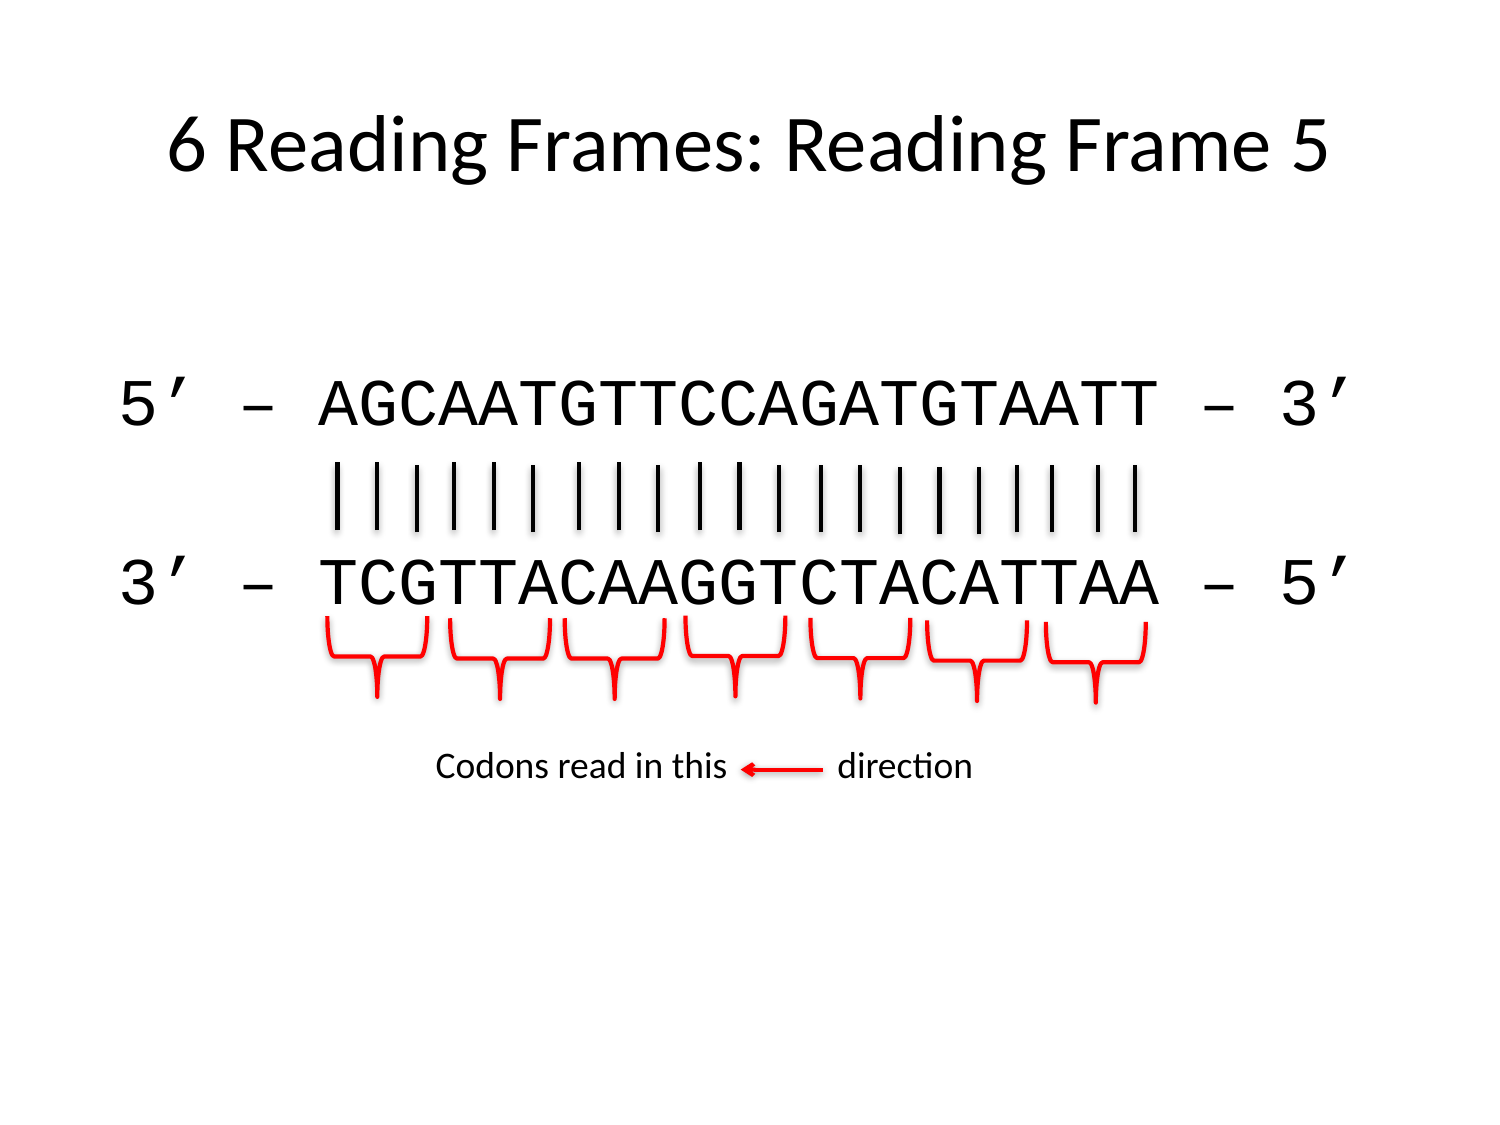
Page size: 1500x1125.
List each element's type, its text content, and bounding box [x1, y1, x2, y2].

text_box 3’ – TCGTTACAAGGTCTACATTAA – 5’ [104, 530, 1425, 625]
text_box [562, 618, 667, 702]
text_box 5’ – AGCAATGTTCCAGATGTAATT – 3’ [104, 351, 1425, 446]
text_box [325, 616, 430, 699]
text_box [1043, 621, 1148, 705]
text_box [683, 615, 788, 699]
text_box [925, 620, 1030, 704]
title 6 Reading Frames: Reading Frame 5 [75, 45, 1425, 233]
text_box Codons read in this direction [420, 734, 1221, 794]
text_box [808, 617, 913, 701]
text_box [448, 618, 553, 702]
